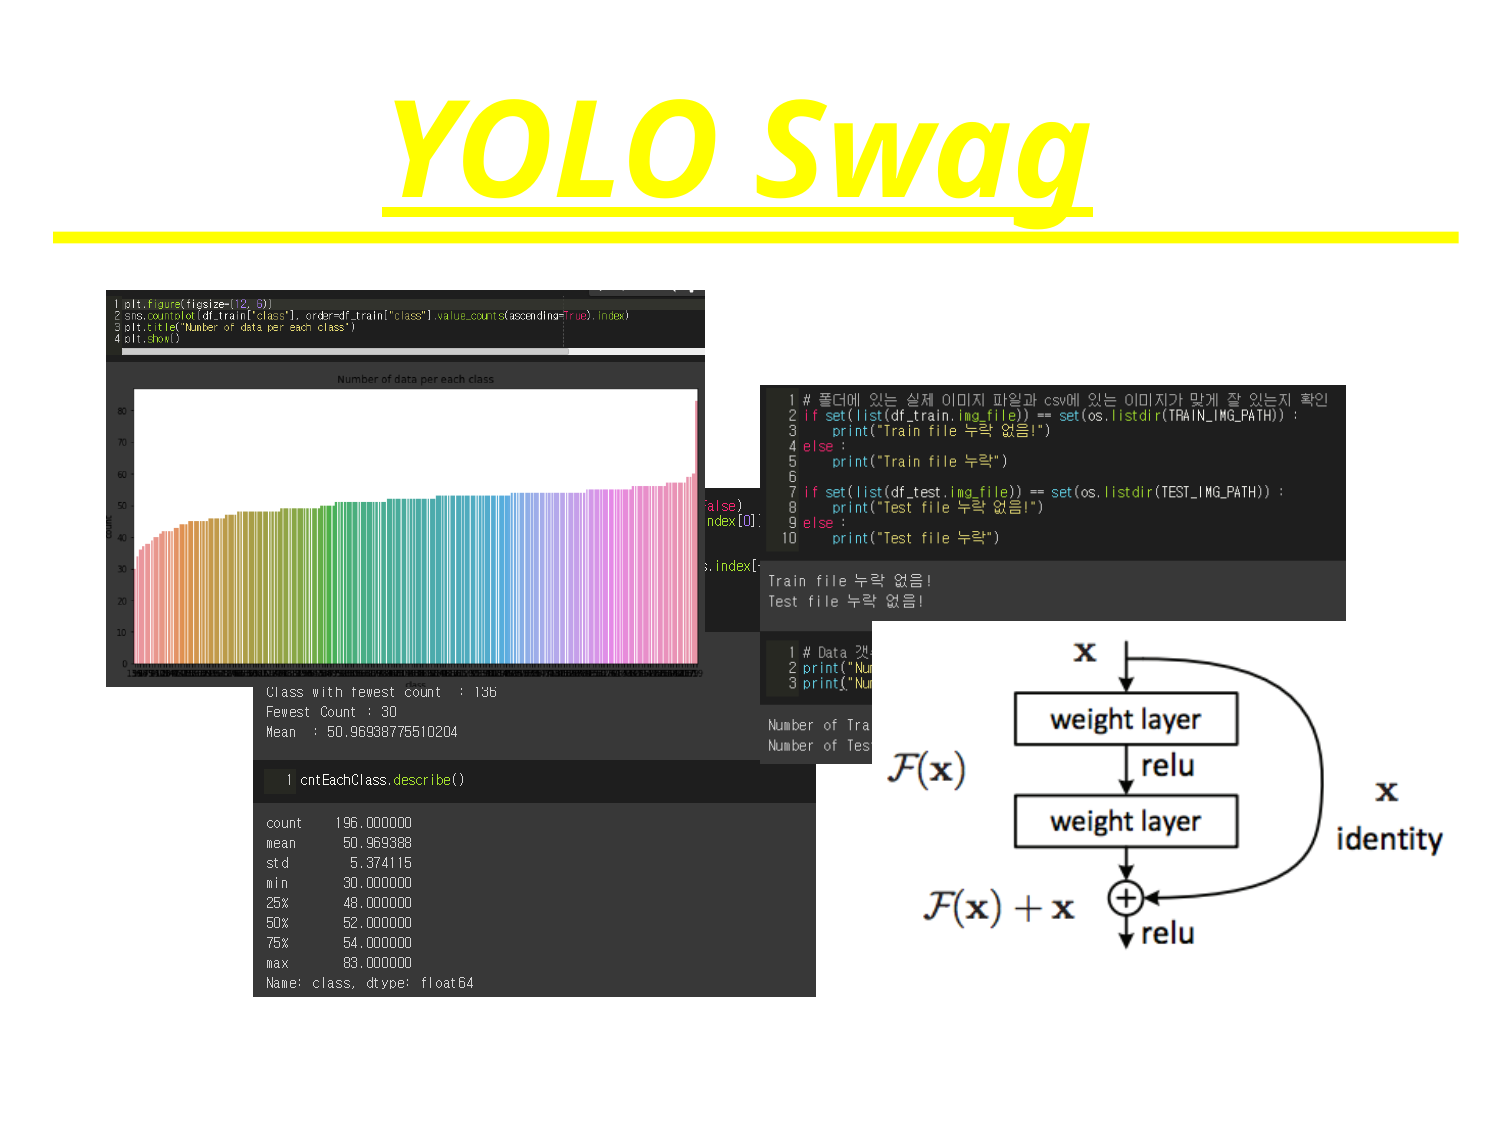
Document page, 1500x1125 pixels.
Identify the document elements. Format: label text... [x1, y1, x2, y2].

text_box [51, 230, 1461, 246]
text_box YOLO Swag [100, 54, 1376, 230]
picture [106, 290, 1460, 997]
